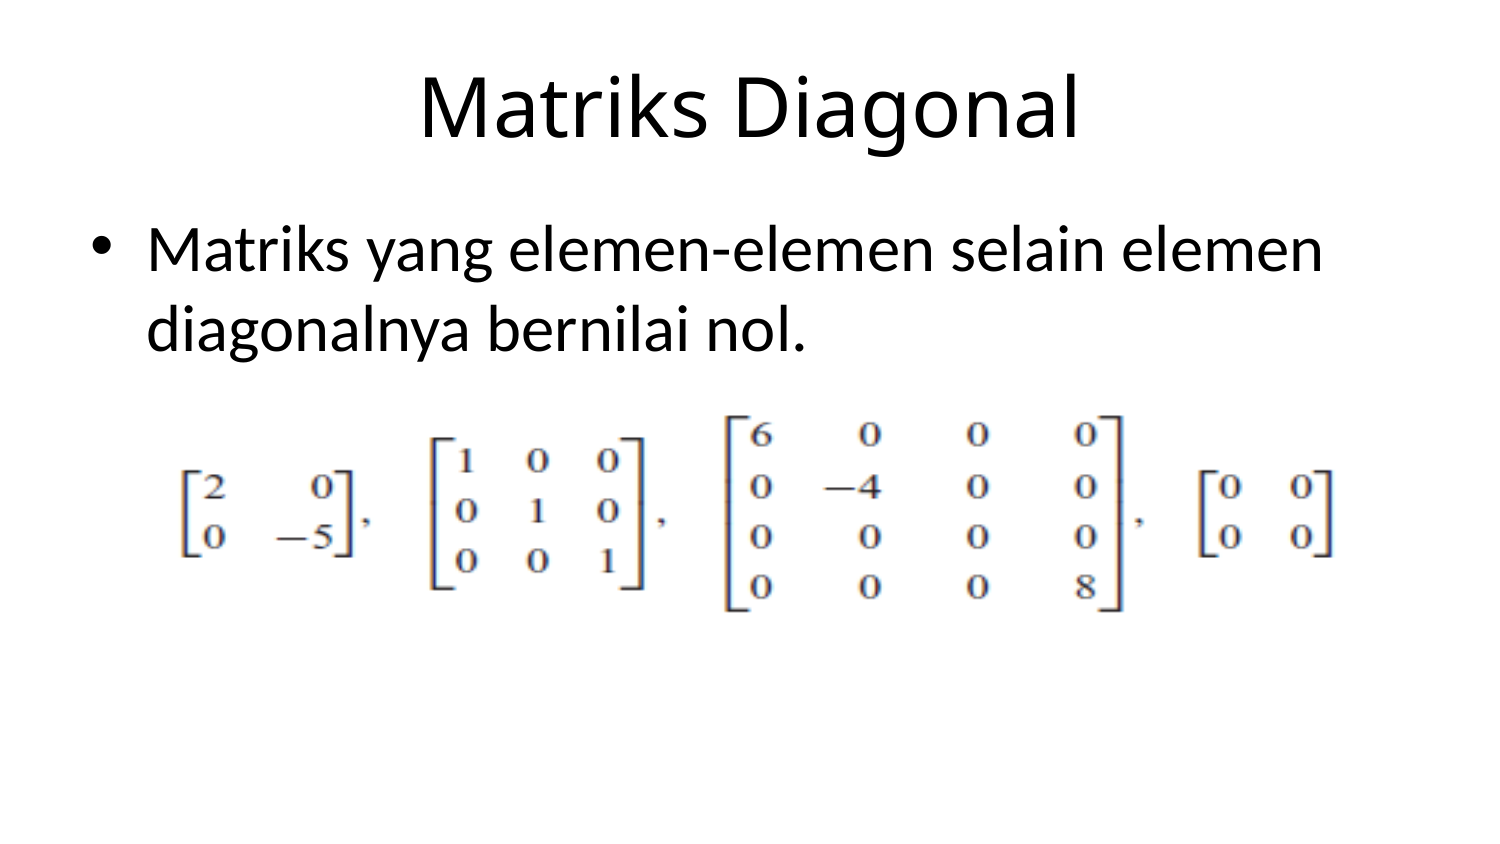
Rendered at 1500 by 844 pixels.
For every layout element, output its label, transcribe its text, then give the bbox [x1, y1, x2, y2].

list Matriks yang elemen-elemen selain elemen diagonalnya bernilai nol. [75, 196, 1425, 754]
title Matriks Diagonal [75, 33, 1425, 175]
picture [174, 412, 1345, 619]
